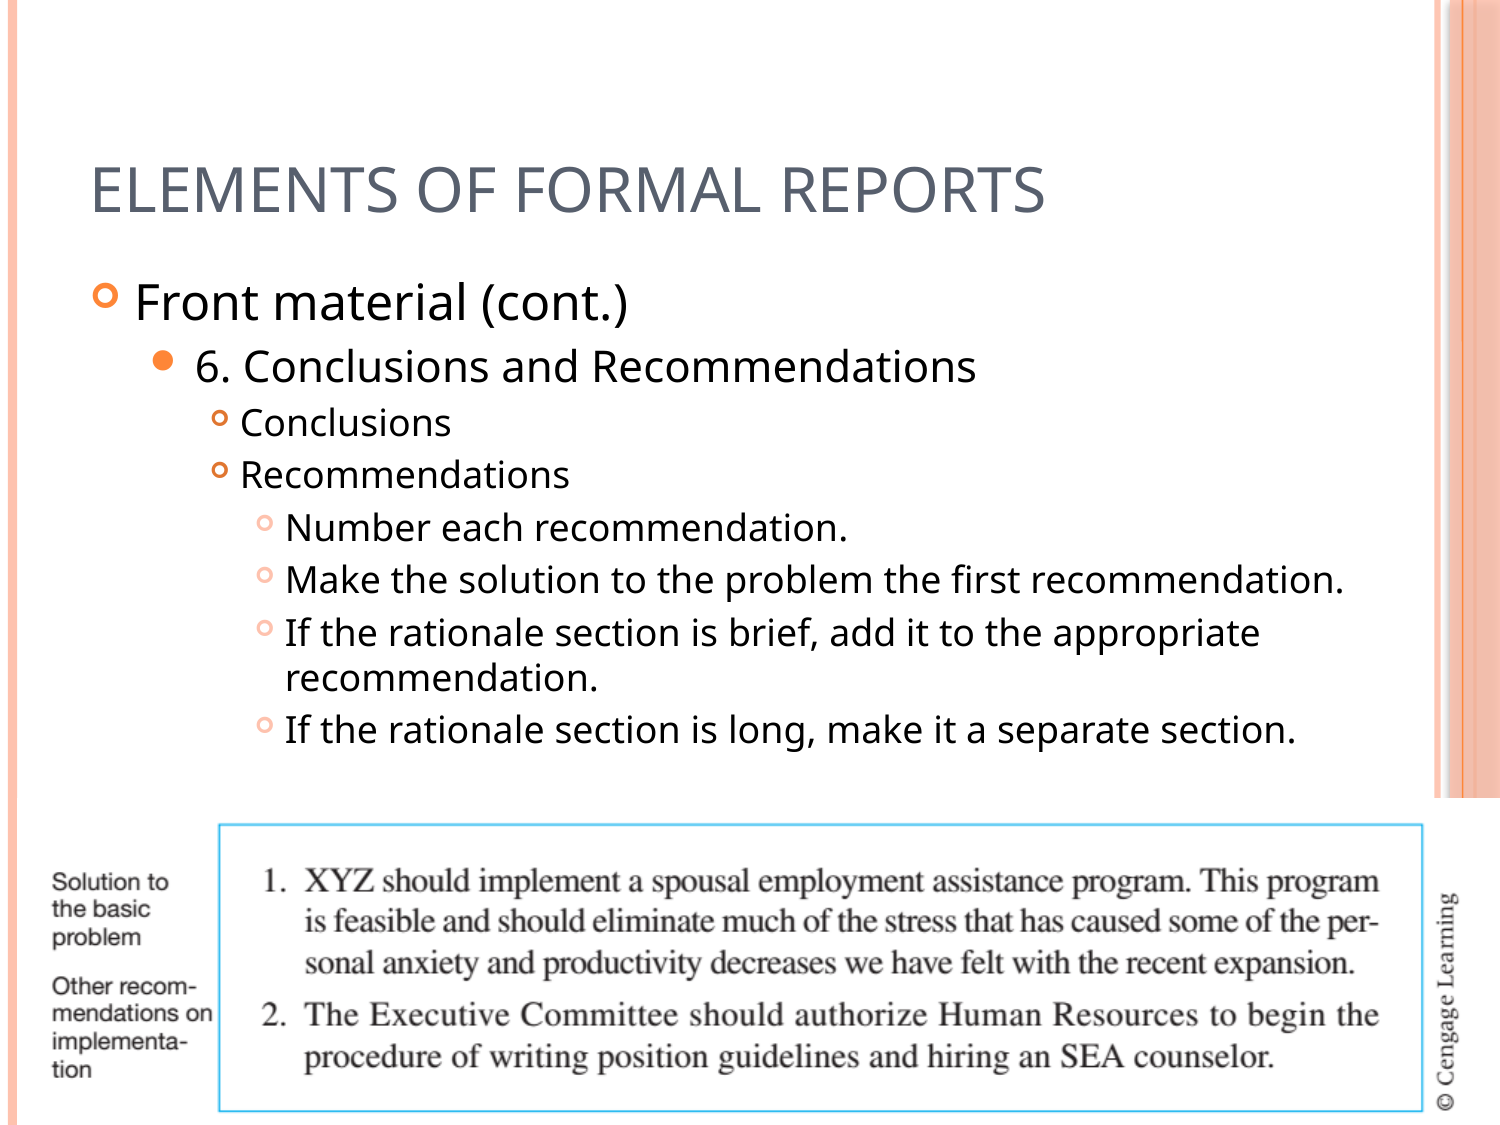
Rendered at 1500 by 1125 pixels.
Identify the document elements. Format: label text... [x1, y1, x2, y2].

picture [17, 798, 1500, 1125]
list Front material (cont.) 6. Conclusions and Recommendations Conclusions Recommendations Number each recommendation. Make the solution to the problem the first recommendation. If the rationale section is brief, add it to the appropriate recommendation. If the rationale section is long, make it a separate section. [75, 262, 1388, 795]
title Elements of formal reports [75, 45, 1300, 233]
